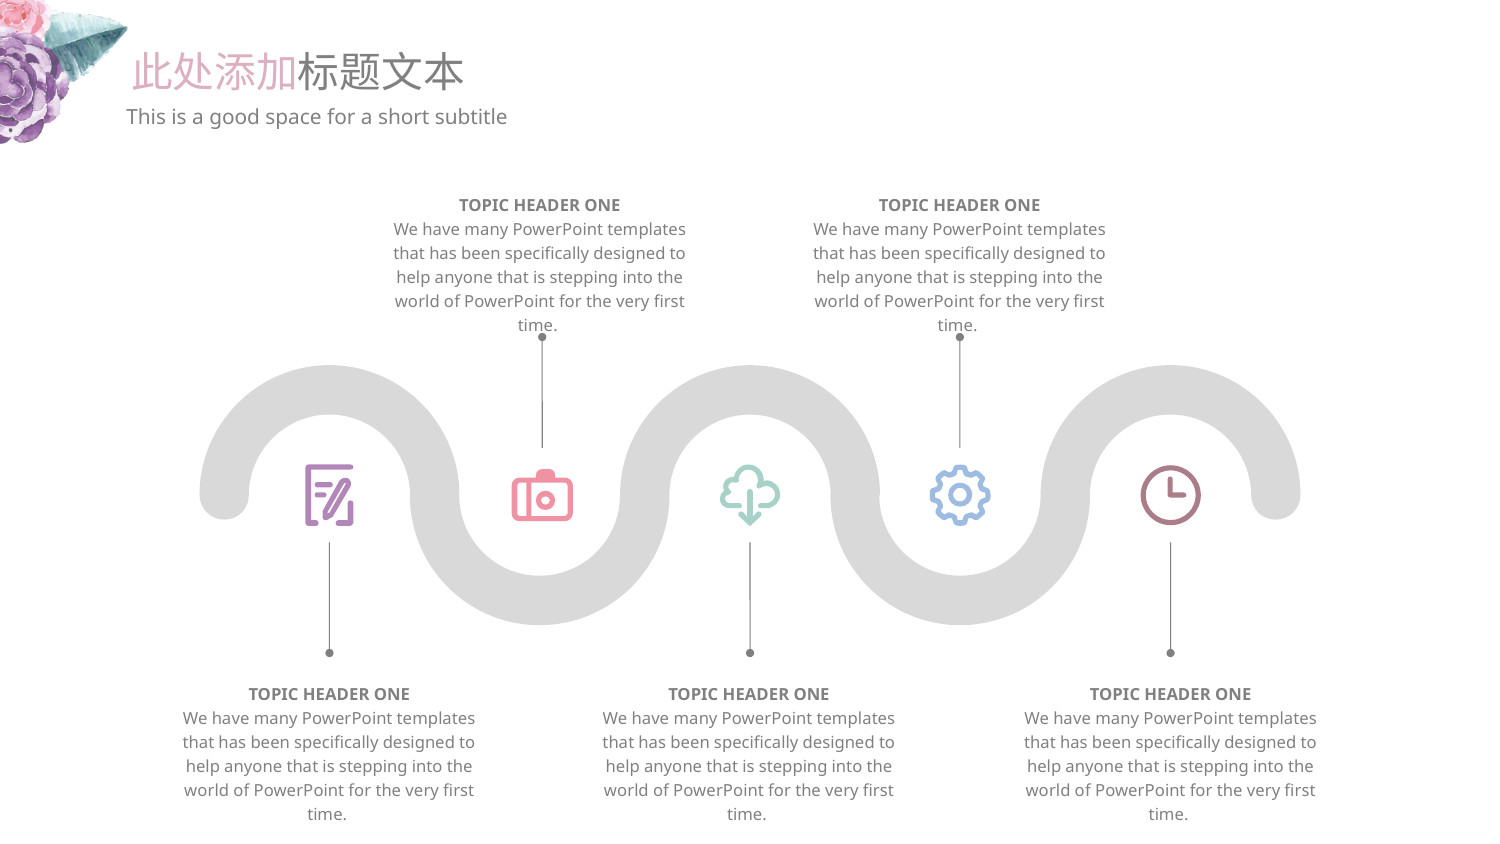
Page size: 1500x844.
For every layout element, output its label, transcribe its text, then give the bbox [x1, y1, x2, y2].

text_box [1166, 542, 1175, 658]
text_box TOPIC HEADER ONE We have many PowerPoint templates that has been specifically designed to help anyone that is stepping into the world of PowerPoint for the very first time. [589, 680, 909, 824]
text_box TOPIC HEADER ONE We have many PowerPoint templates that has been specifically designed to help anyone that is stepping into the world of PowerPoint for the very first time. [380, 191, 700, 335]
text_box [955, 335, 965, 448]
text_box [719, 464, 781, 527]
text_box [929, 464, 991, 527]
text_box [538, 335, 547, 448]
text_box TOPIC HEADER ONE We have many PowerPoint templates that has been specifically designed to help anyone that is stepping into the world of PowerPoint for the very first time. [170, 680, 489, 824]
picture [0, 0, 128, 144]
text_box This is a good space for a short subtitle [132, 95, 523, 136]
text_box 此处添加标题文本 [132, 45, 587, 96]
text_box [620, 365, 880, 496]
text_box TOPIC HEADER ONE We have many PowerPoint templates that has been specifically designed to help anyone that is stepping into the world of PowerPoint for the very first time. [800, 191, 1120, 335]
text_box [409, 495, 670, 626]
text_box [199, 365, 460, 520]
text_box [830, 495, 1091, 626]
text_box [745, 542, 755, 658]
text_box [1040, 365, 1301, 520]
text_box TOPIC HEADER ONE We have many PowerPoint templates that has been specifically designed to help anyone that is stepping into the world of PowerPoint for the very first time. [1011, 680, 1331, 824]
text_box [305, 464, 354, 527]
text_box [325, 542, 334, 658]
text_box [511, 468, 574, 522]
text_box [1140, 464, 1202, 526]
